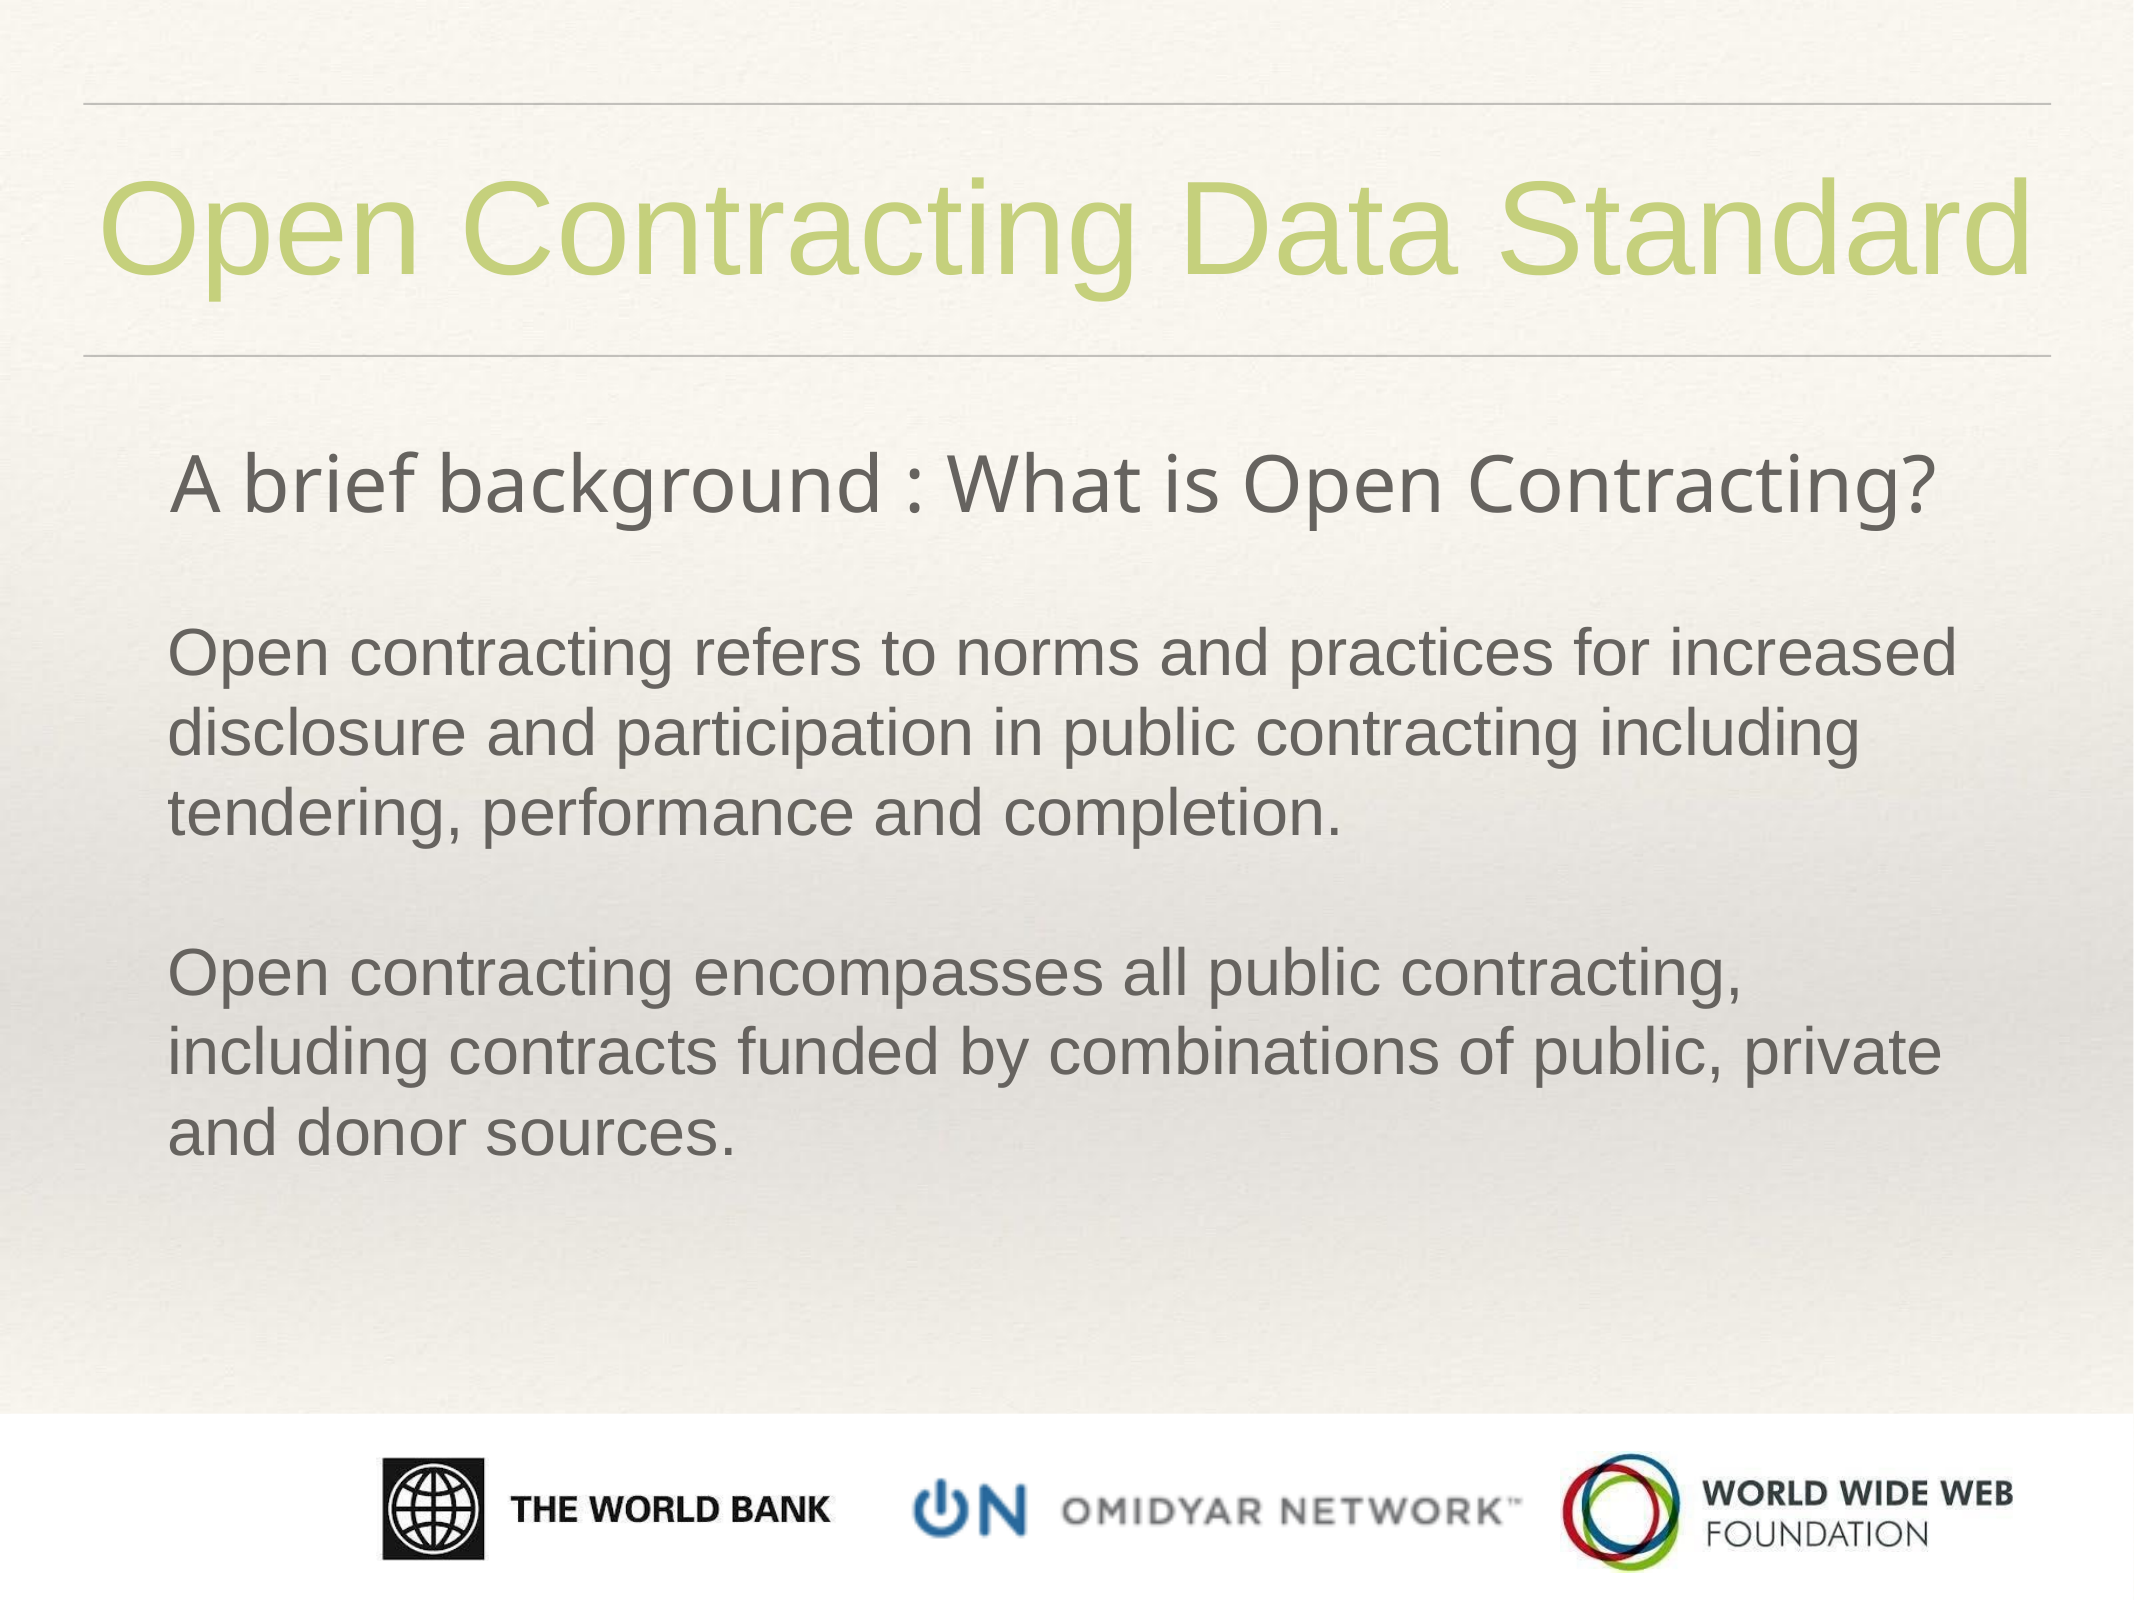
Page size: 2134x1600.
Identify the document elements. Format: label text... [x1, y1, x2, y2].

text_box A brief background : What is Open Contracting? [162, 424, 1995, 537]
picture [1560, 1451, 2015, 1574]
text_box [0, 1413, 2134, 1600]
title Open Contracting Data Standard [82, 130, 2051, 332]
picture [0, 0, 2134, 1413]
picture [901, 1457, 1535, 1567]
text_box Open contracting refers to norms and practices for increased disclosure and participation in public contracting including tendering, performance and completion. Open contracting encompasses all public contracting, including contracts funded by combinations of public, private and donor sources. [167, 537, 1966, 1169]
picture [366, 1429, 844, 1576]
